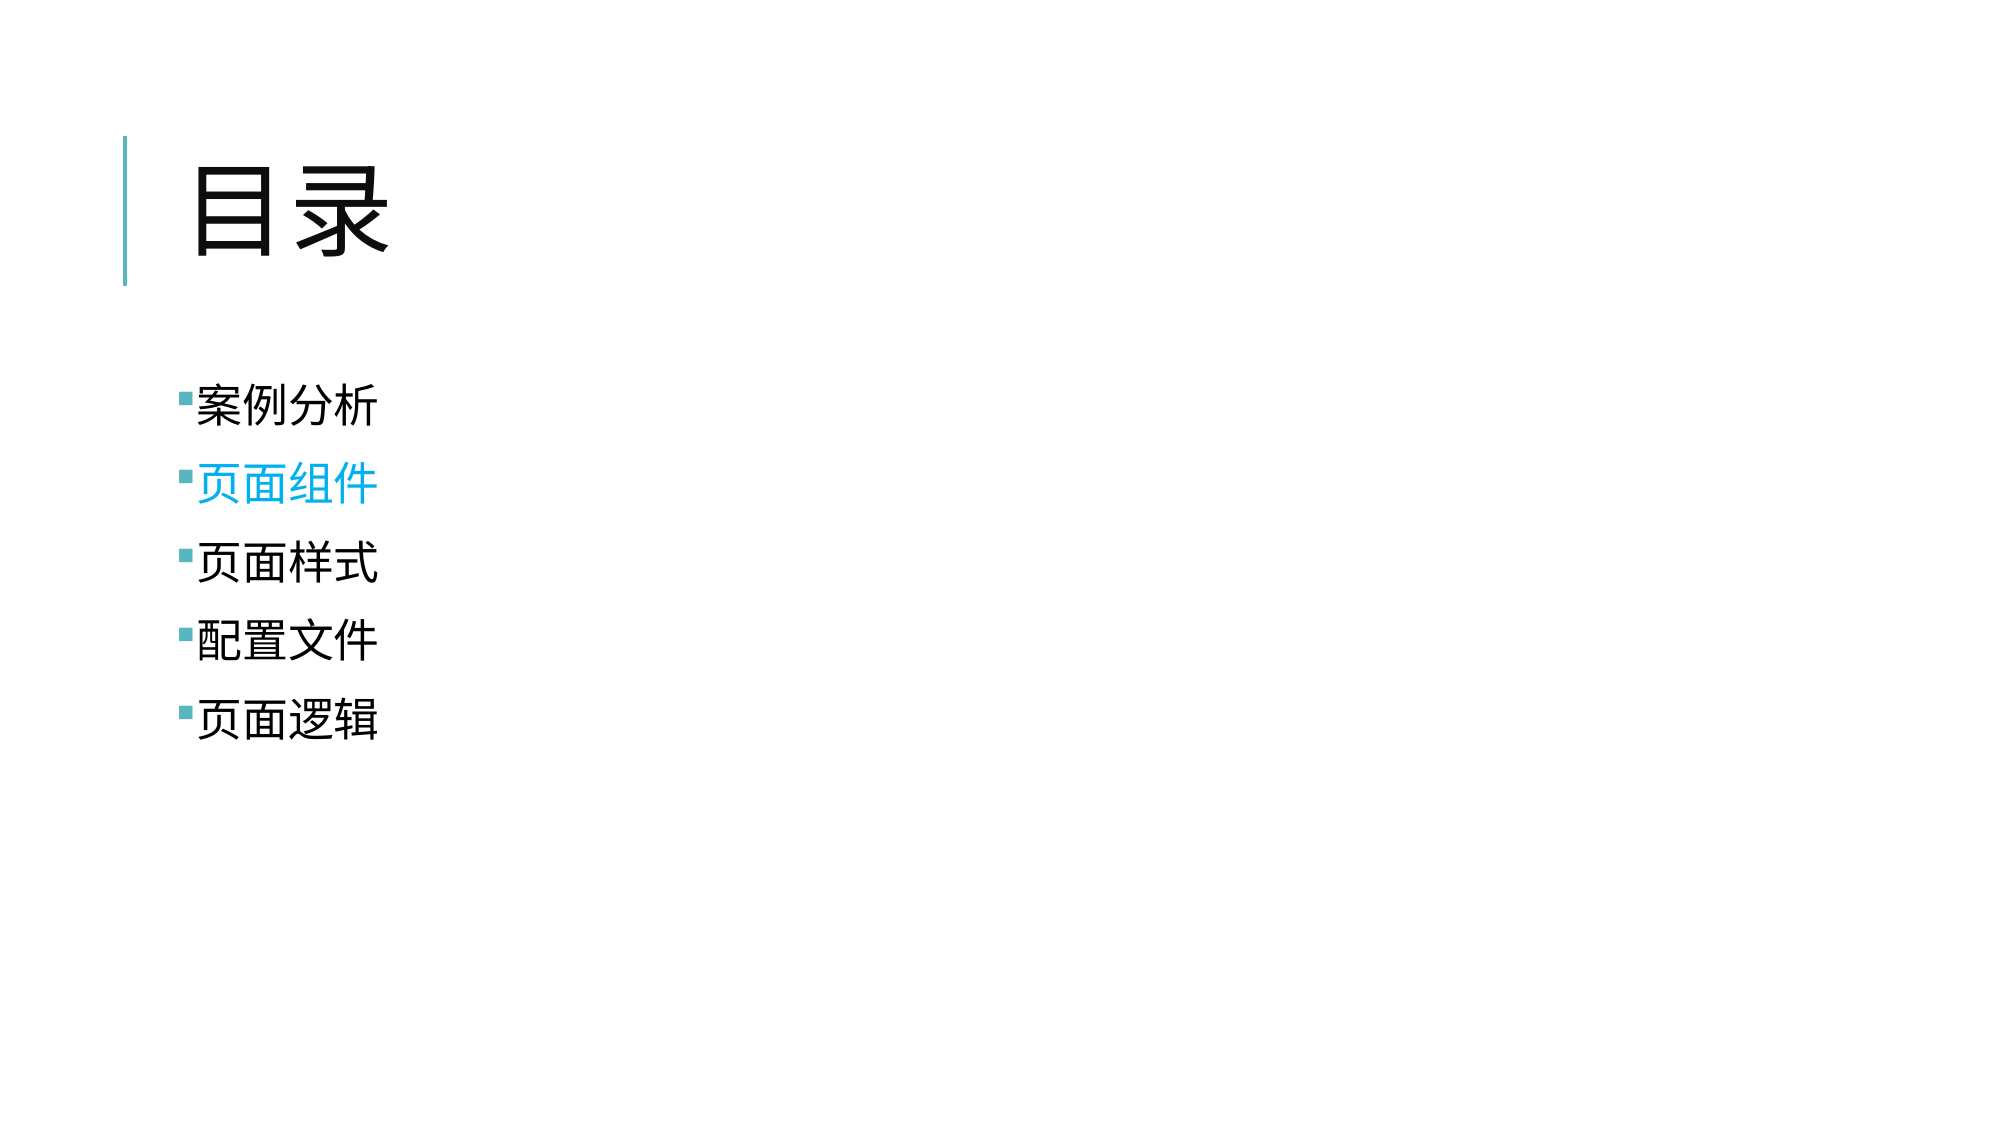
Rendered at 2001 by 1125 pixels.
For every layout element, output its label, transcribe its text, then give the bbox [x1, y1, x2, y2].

list 案例分析 页面组件 页面样式 配置文件 页面逻辑 [168, 375, 1763, 1035]
title 目录 [168, 96, 1763, 342]
